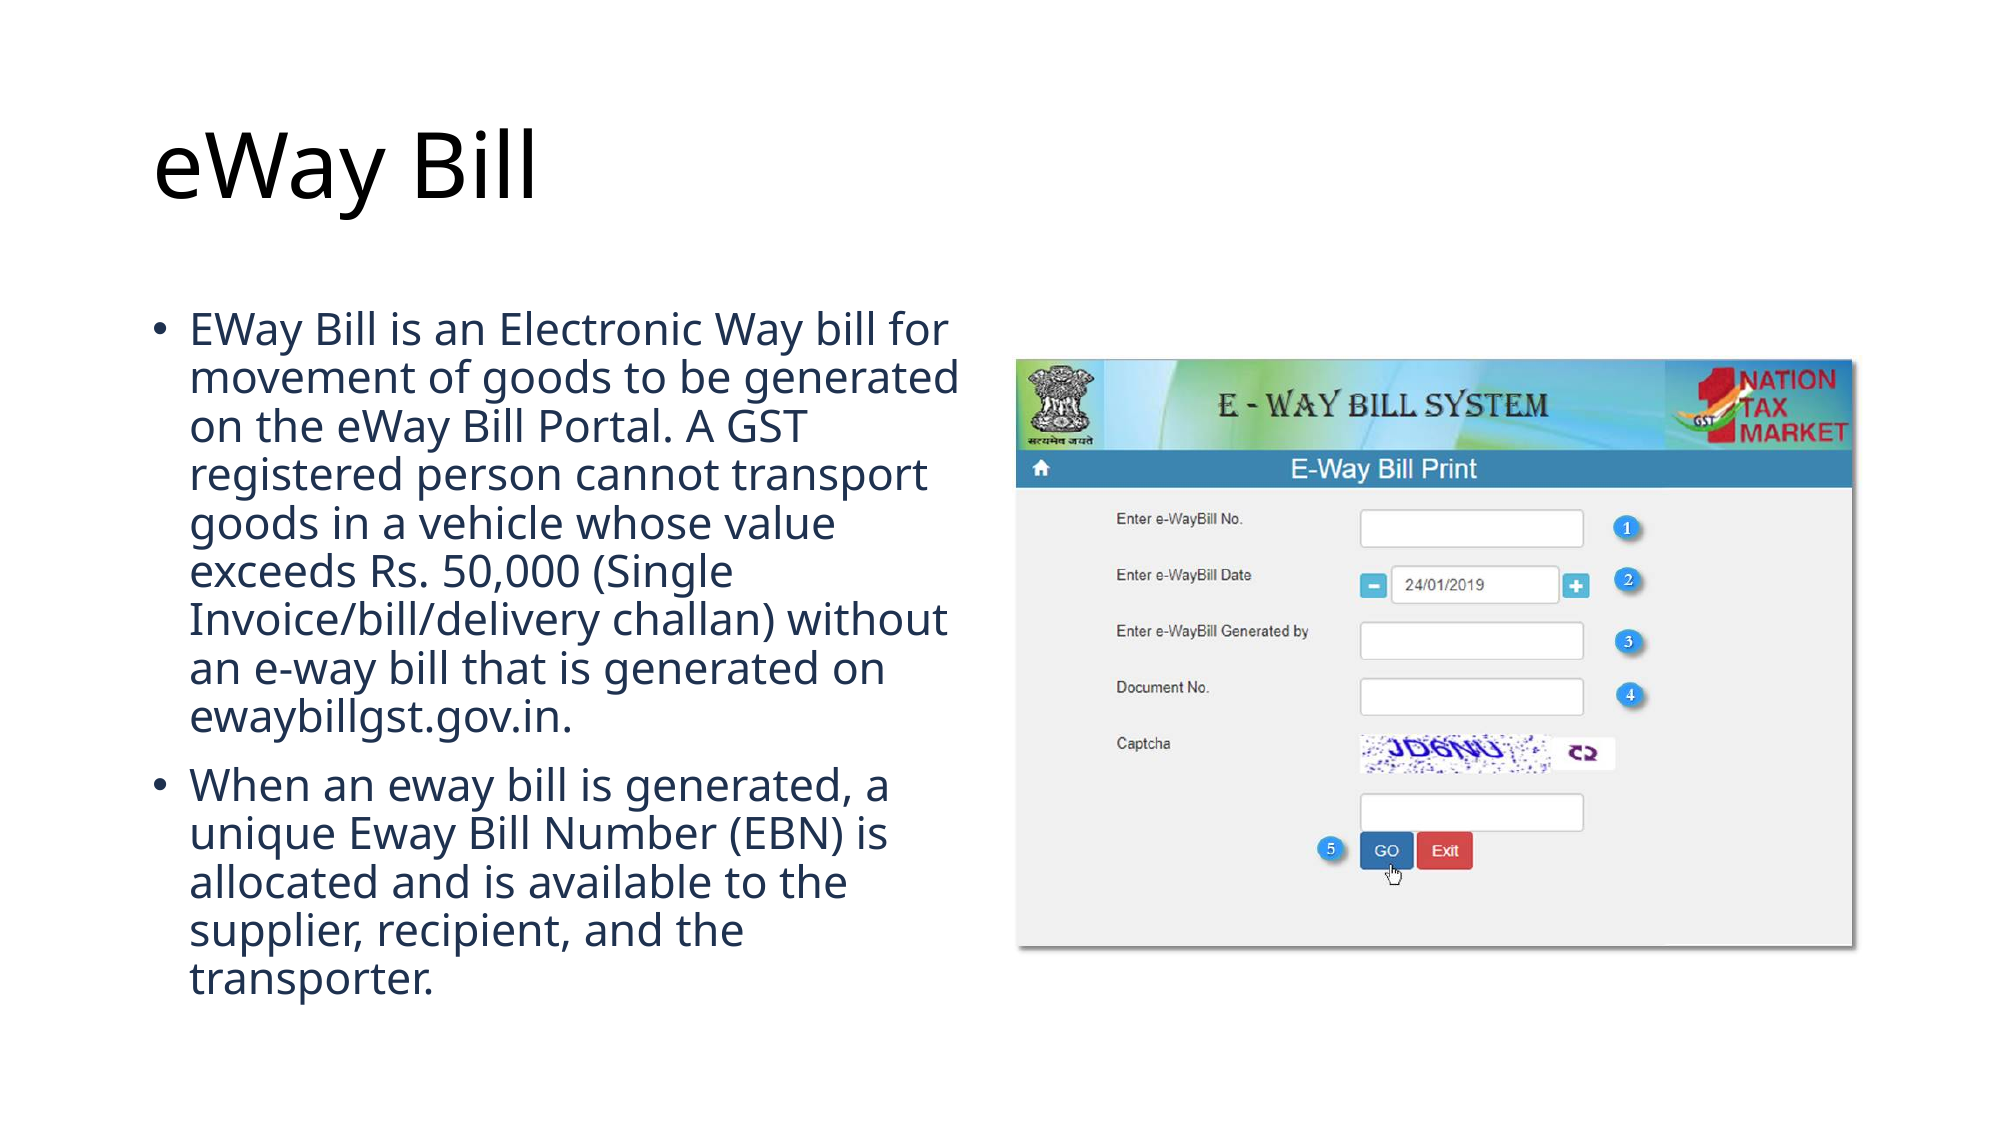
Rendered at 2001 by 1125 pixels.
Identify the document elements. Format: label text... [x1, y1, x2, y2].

list EWay Bill is an Electronic Way bill for movement of goods to be generated on the eWay Bill Portal. A GST registered person cannot transport goods in a vehicle whose value exceeds Rs. 50,000 (Single Invoice/bill/delivery challan) without an e-way bill that is generated on ewaybillgst.gov.in. When an eway bill is generated, a unique Eway Bill Number (EBN) is allocated and is available to the supplier, recipient, and the transporter. [137, 299, 988, 1014]
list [1012, 356, 1863, 957]
title eWay Bill [137, 59, 1863, 278]
